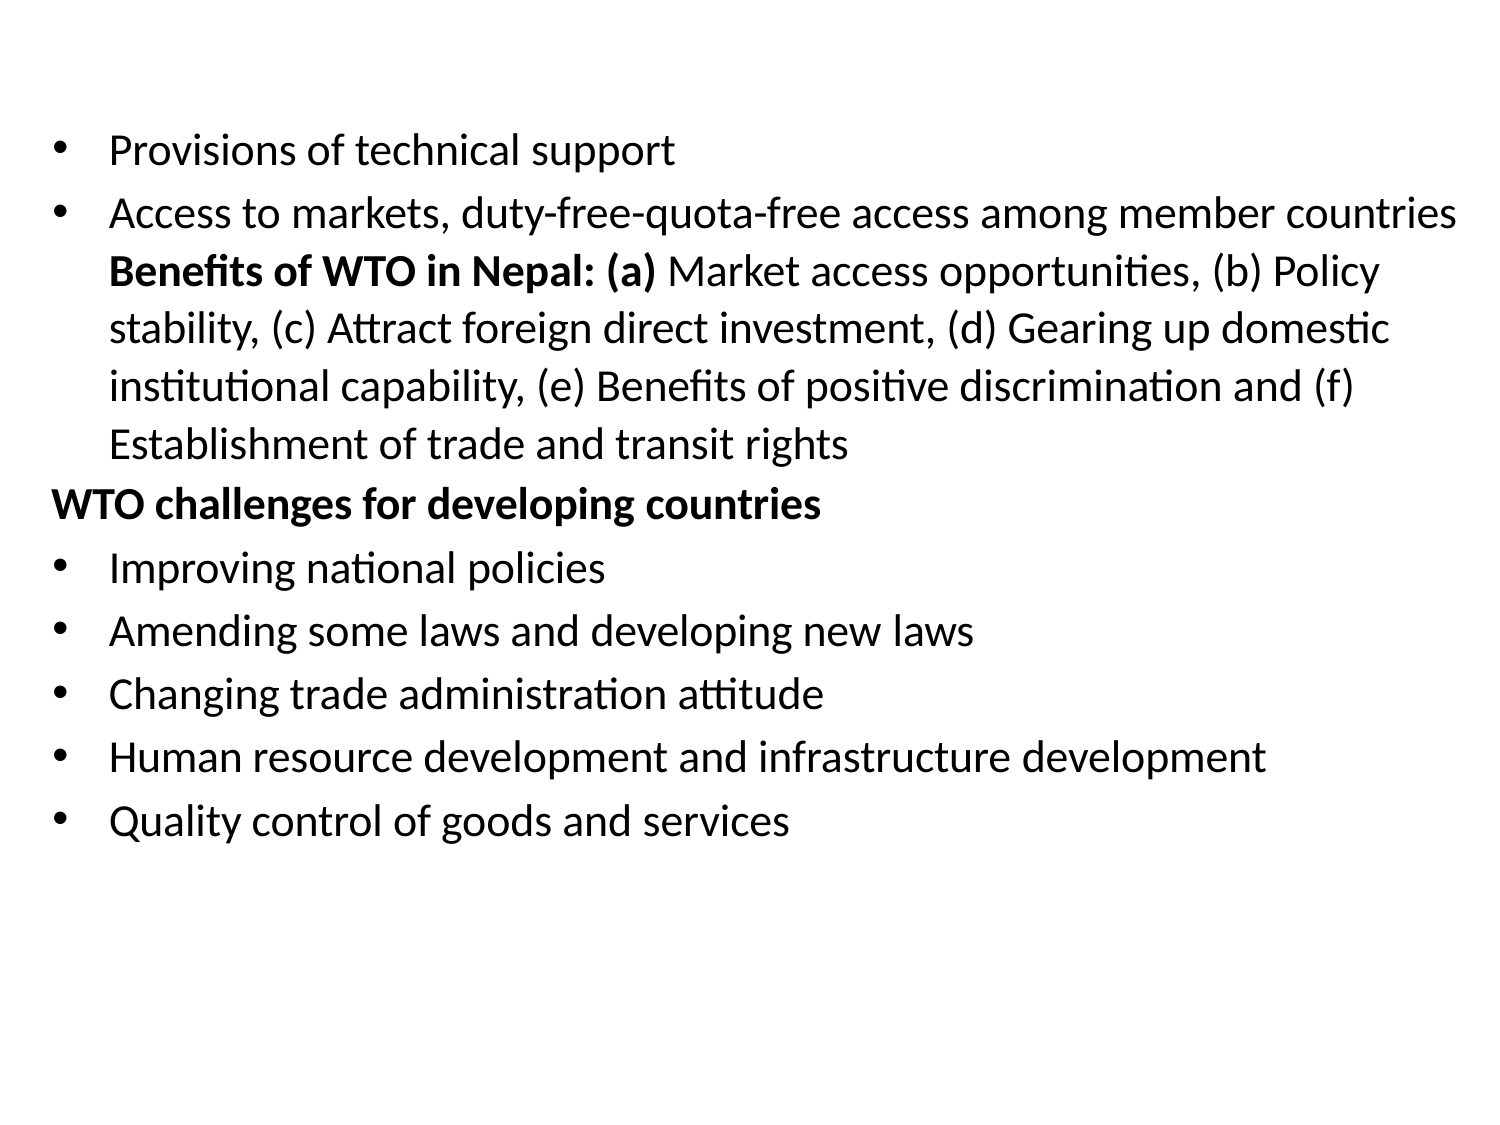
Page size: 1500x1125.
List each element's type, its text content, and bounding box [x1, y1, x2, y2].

text_box Provisions of technical support Access to markets, duty-free-quota-free access among member countries Benefits of WTO in Nepal: (a) Market access opportunities, (b) Policy stability, (c) Attract foreign direct investment, (d) Gearing up domestic institutional capability, (e) Benefits of positive discrimination and (f) Establishment of trade and transit rights WTO challenges for developing countries Improving national policies Amending some laws and developing new laws Changing trade administration attitude Human resource development and infrastructure development Quality control of goods and services [48, 109, 1477, 846]
